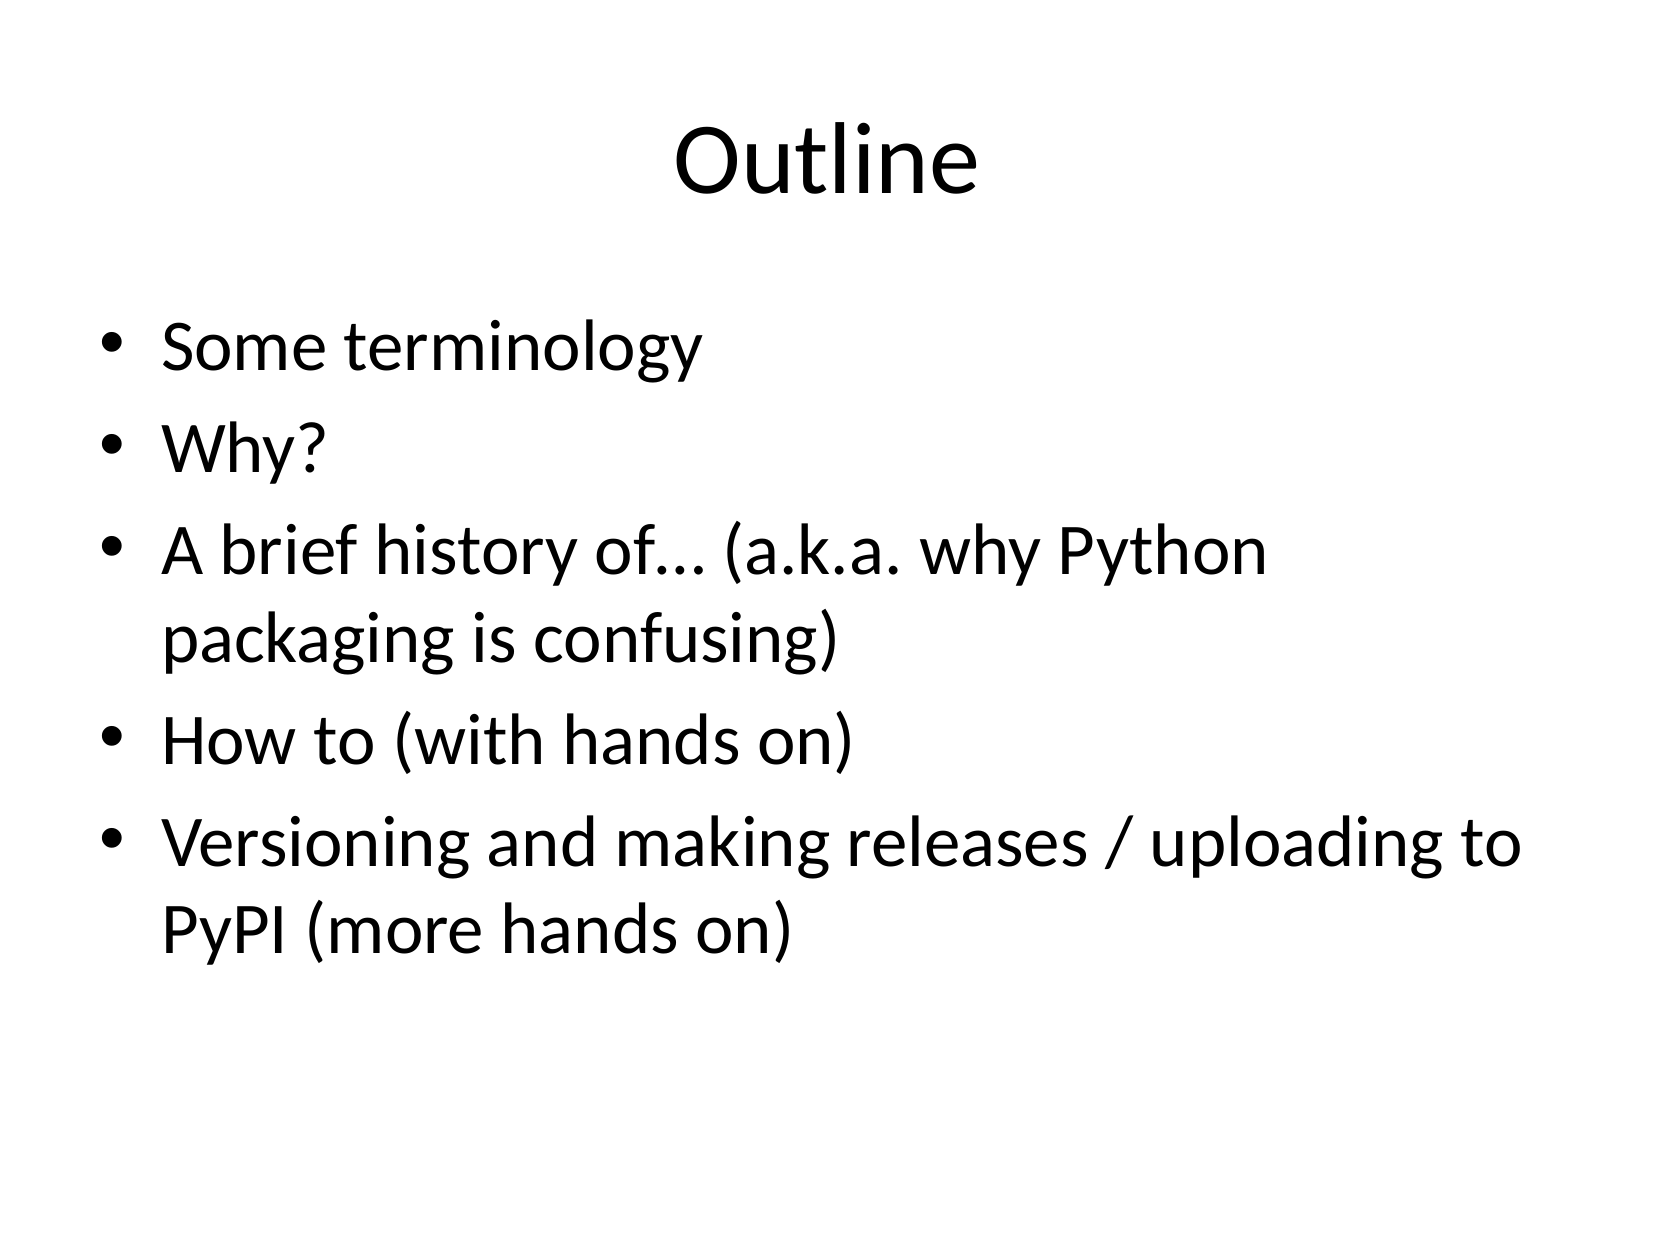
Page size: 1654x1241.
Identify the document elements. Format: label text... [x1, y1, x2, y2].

title Outline [82, 49, 1572, 257]
list Some terminology Why? A brief history of… (a.k.a. why Python packaging is confusing) How to (with hands on) Versioning and making releases / uploading to PyPI (more hands on) [82, 289, 1572, 1108]
